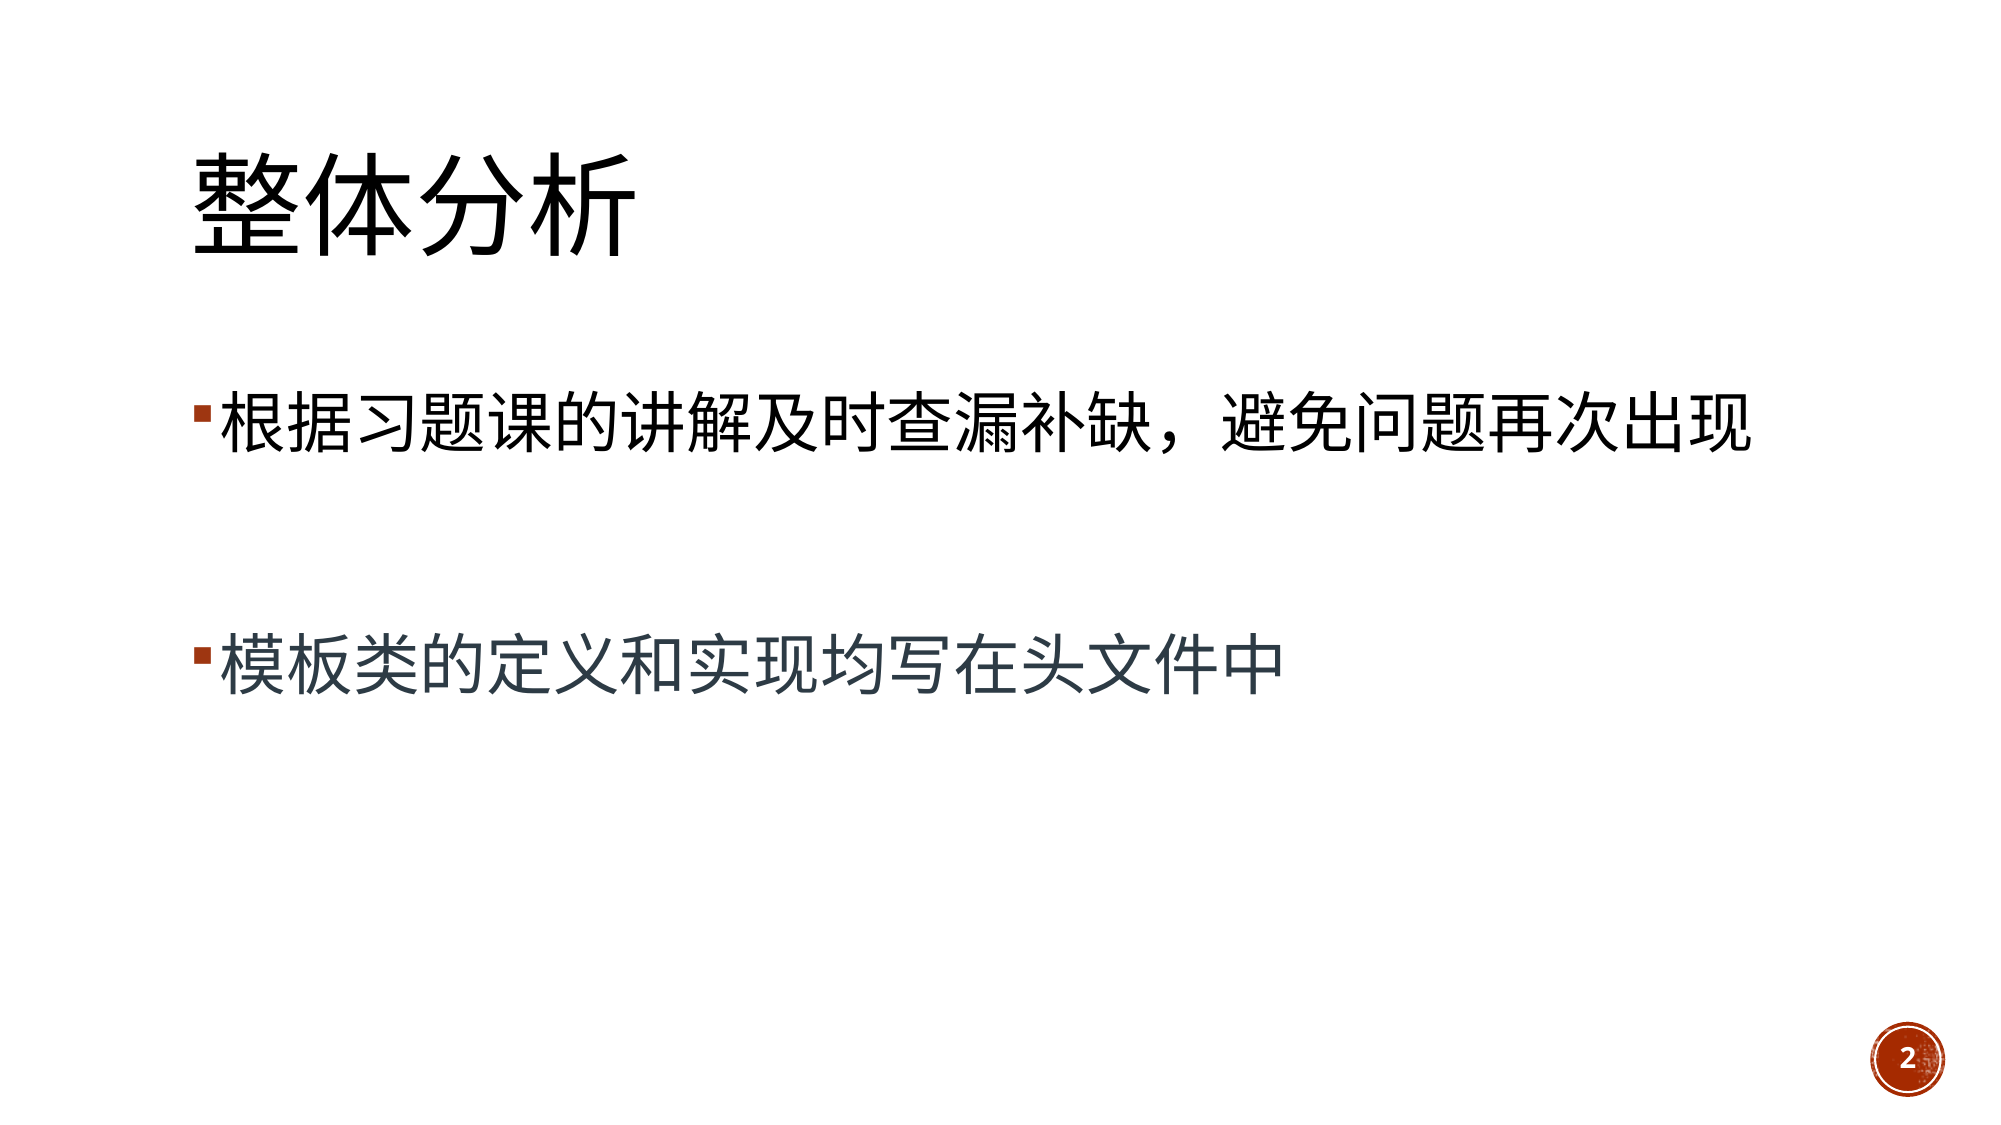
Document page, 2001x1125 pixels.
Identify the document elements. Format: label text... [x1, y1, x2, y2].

list 根据习题课的讲解及时查漏补缺，避免问题再次出现 模板类的定义和实现均写在头文件中 [174, 357, 1825, 1022]
title 整体分析 [175, 79, 1826, 344]
slide_number 2 [1855, 1028, 1961, 1089]
